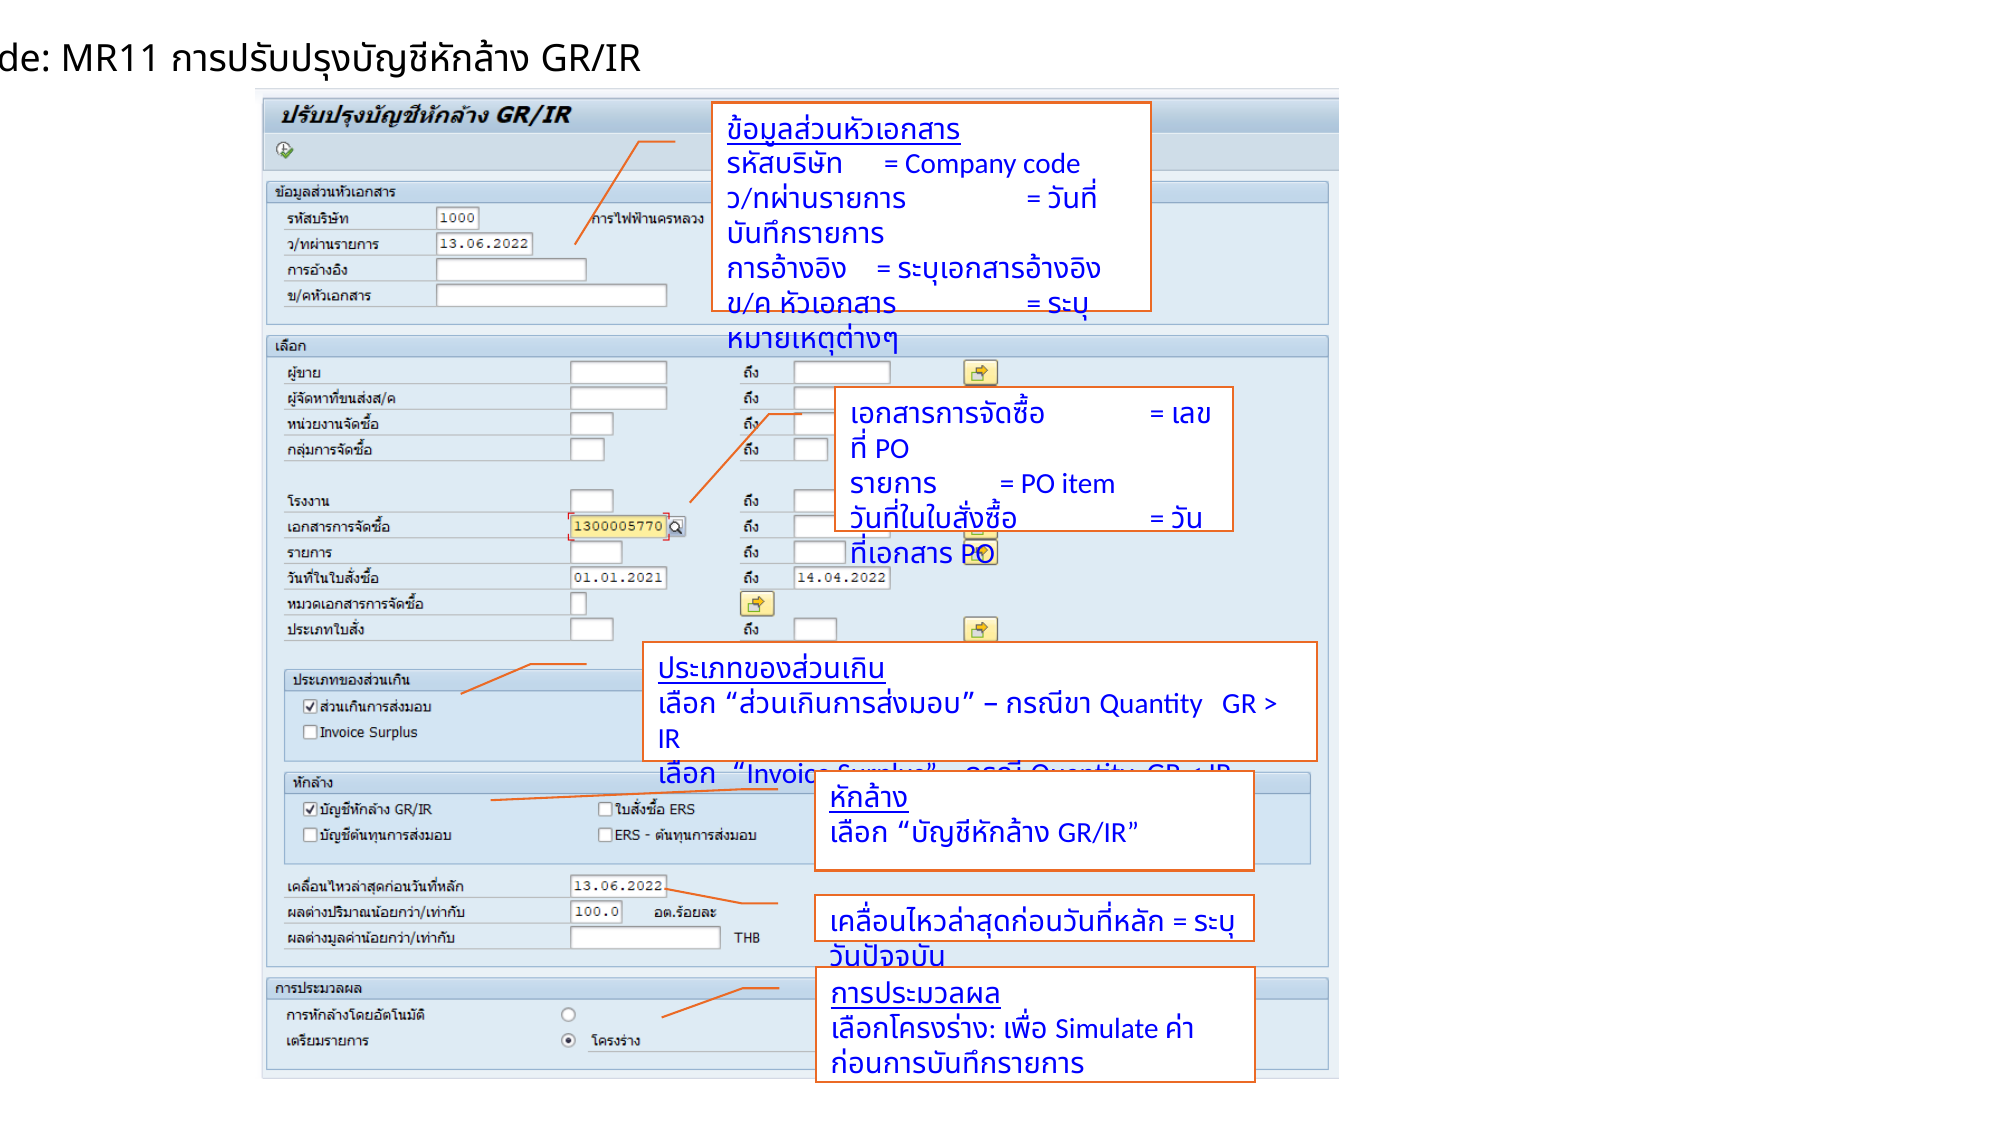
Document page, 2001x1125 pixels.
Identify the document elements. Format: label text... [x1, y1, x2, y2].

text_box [255, 86, 1339, 1082]
text_box Tcode: MR11 การปรับปรุงบัญชีหักล้าง GR/IR [0, 26, 656, 87]
